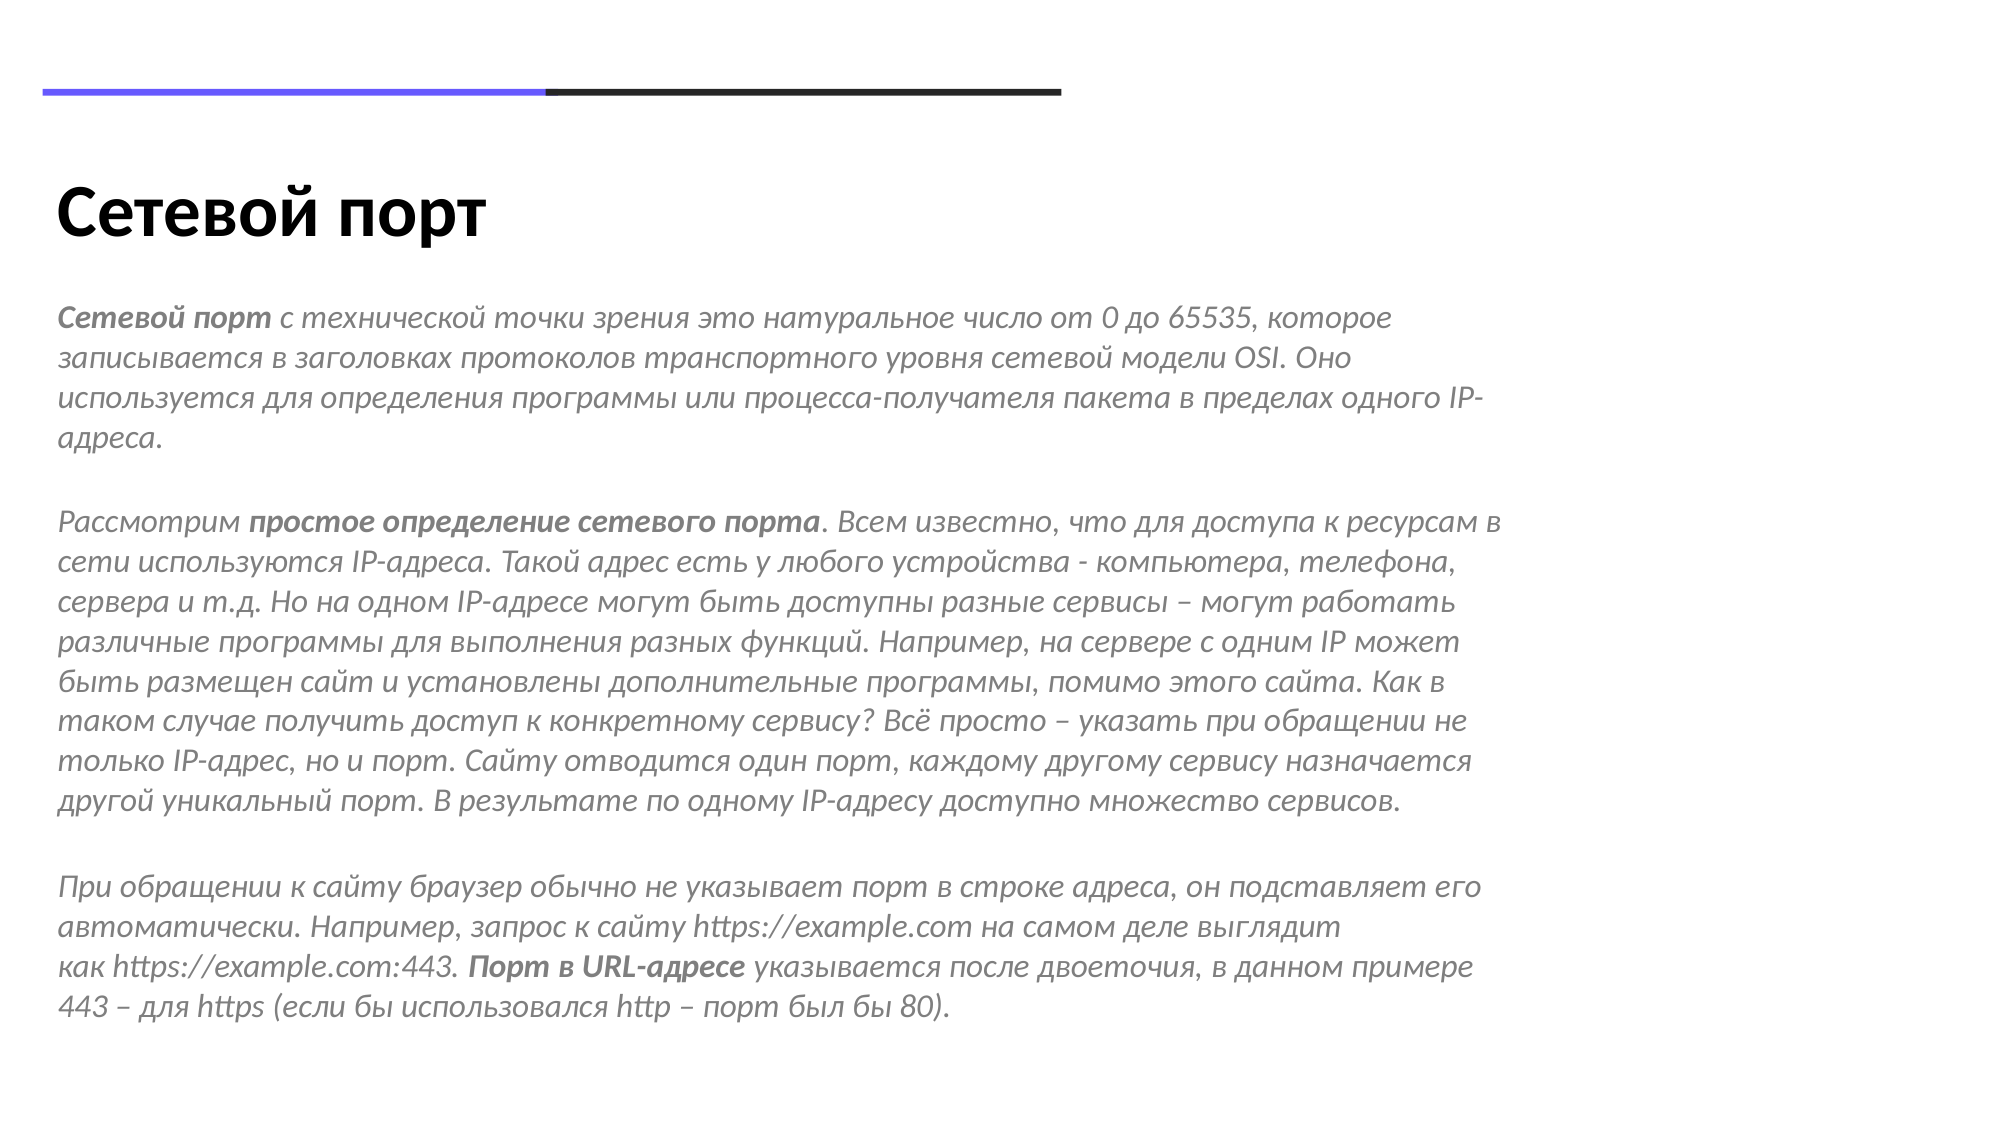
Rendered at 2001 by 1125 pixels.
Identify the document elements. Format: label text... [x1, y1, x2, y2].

text_box Сетевой порт [42, 153, 1062, 260]
text_box Сетевой порт с технической точки зрения это натуральное число от 0 до 65535, которое записывается в заголовках протоколов транспортного уровня сетевой модели OSI. Оно используется для определения программы или процесса-получателя пакета в пределах одного IP-адреса. [42, 287, 1522, 465]
text_box Рассмотрим простое определение сетевого порта. Всем известно, что для доступа к ресурсам в сети используются IP-адреса. Такой адрес есть у любого устройства - компьютера, телефона, сервера и т.д. Но на одном IP-адресе могут быть доступны разные сервисы – могут работать различные программы для выполнения разных функций. Например, на сервере с одним IP может быть размещен сайт и установлены дополнительные программы, помимо этого сайта. Как в таком случае получить доступ к конкретному сервису? Всё просто – указать при обращении не только IP-адрес, но и порт. Сайту отводится один порт, каждому другому сервису назначается другой уникальный порт. В результате по одному IP-адресу доступно множество сервисов. [42, 491, 1522, 830]
text_box [545, 88, 1062, 96]
text_box При обращении к сайту браузер обычно не указывает порт в строке адреса, он подставляет его автоматически. Например, запрос к сайту https://example.com на самом деле выглядит как https://example.com:443. Порт в URL-адресе указывается после двоеточия, в данном примере 443 – для https (если бы использовался http – порт был бы 80). [42, 857, 1522, 1034]
text_box [42, 88, 545, 96]
